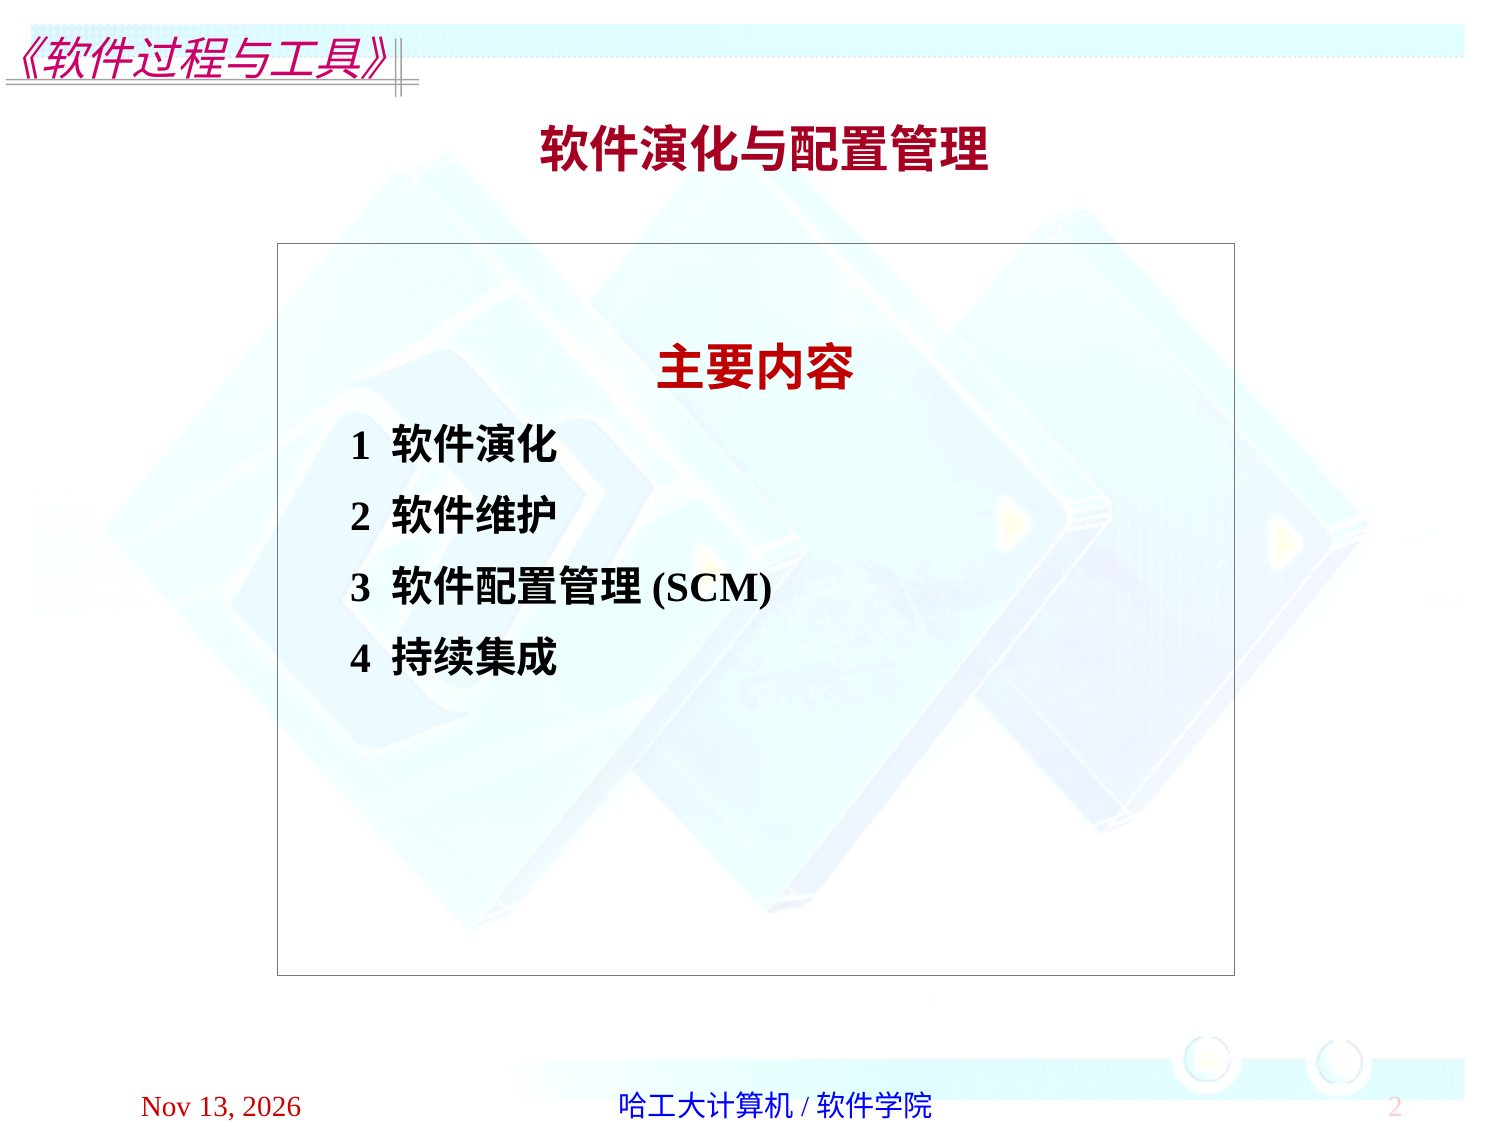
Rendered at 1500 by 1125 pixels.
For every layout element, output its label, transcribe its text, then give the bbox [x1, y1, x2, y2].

text_box 软件演化与配置管理 [389, 74, 1140, 221]
text_box 主要内容 1 软件演化 2 软件维护 3 软件配置管理(SCM) 4 持续集成 [277, 243, 1235, 976]
